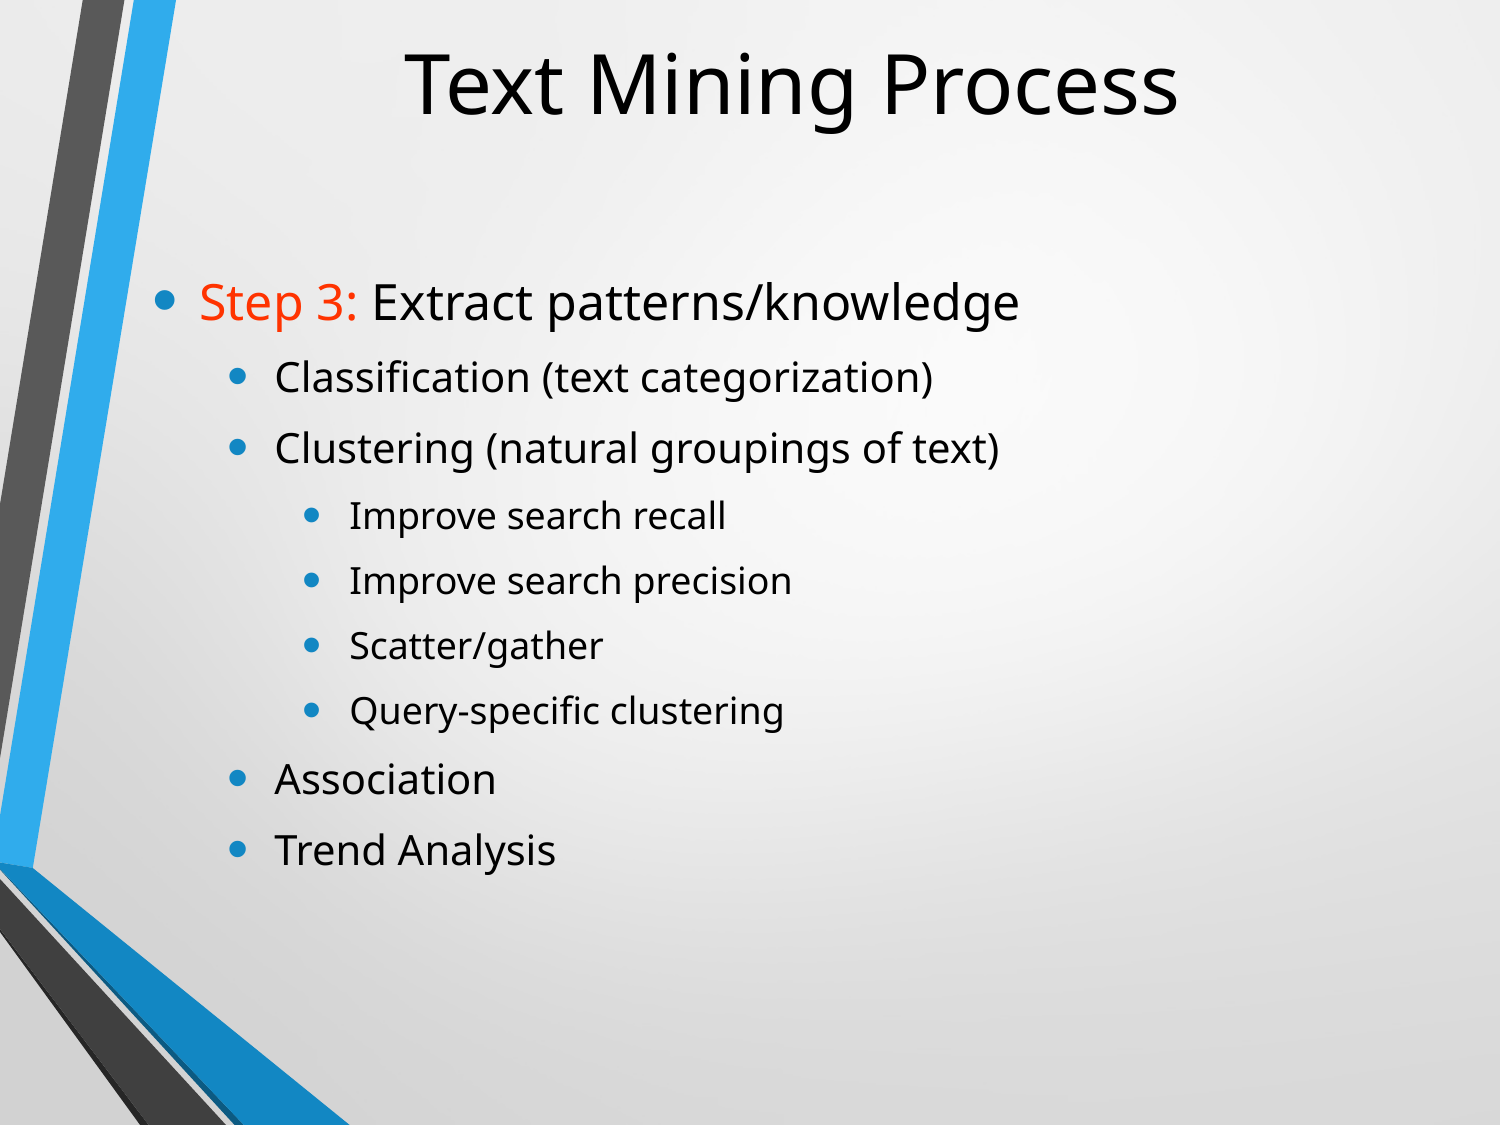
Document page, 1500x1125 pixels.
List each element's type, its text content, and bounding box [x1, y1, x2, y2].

title Text Mining Process [161, 0, 1425, 163]
list Step 3: Extract patterns/knowledge Classification (text categorization) Clustering (natural groupings of text) Improve search recall Improve search precision Scatter/gather Query-specific clustering Association Trend Analysis [137, 262, 1475, 1038]
